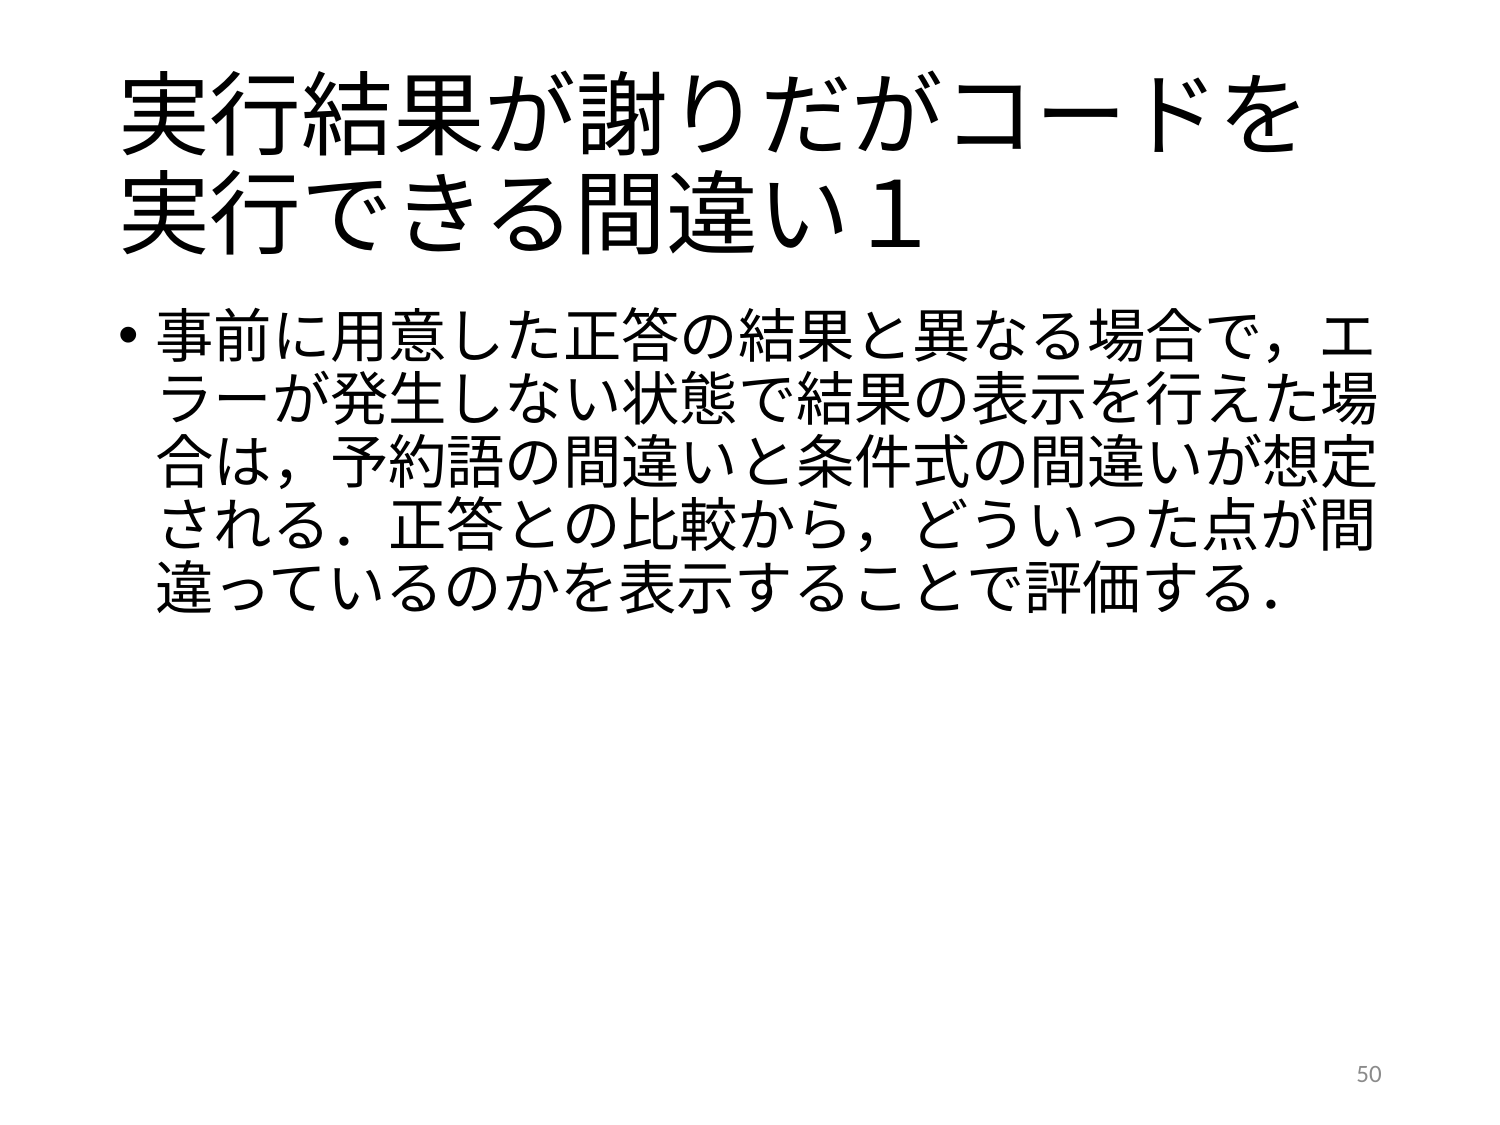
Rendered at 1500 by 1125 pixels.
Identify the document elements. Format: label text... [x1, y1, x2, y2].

slide_number 50 [1059, 1042, 1397, 1103]
title 実行結果が謝りだがコードを実行できる間違い１ [103, 59, 1397, 278]
list 事前に用意した正答の結果と異なる場合で，エラーが発生しない状態で結果の表示を行えた場合は，予約語の間違いと条件式の間違いが想定される．正答との比較から，どういった点が間違っているのかを表示することで評価する． [103, 299, 1397, 1014]
